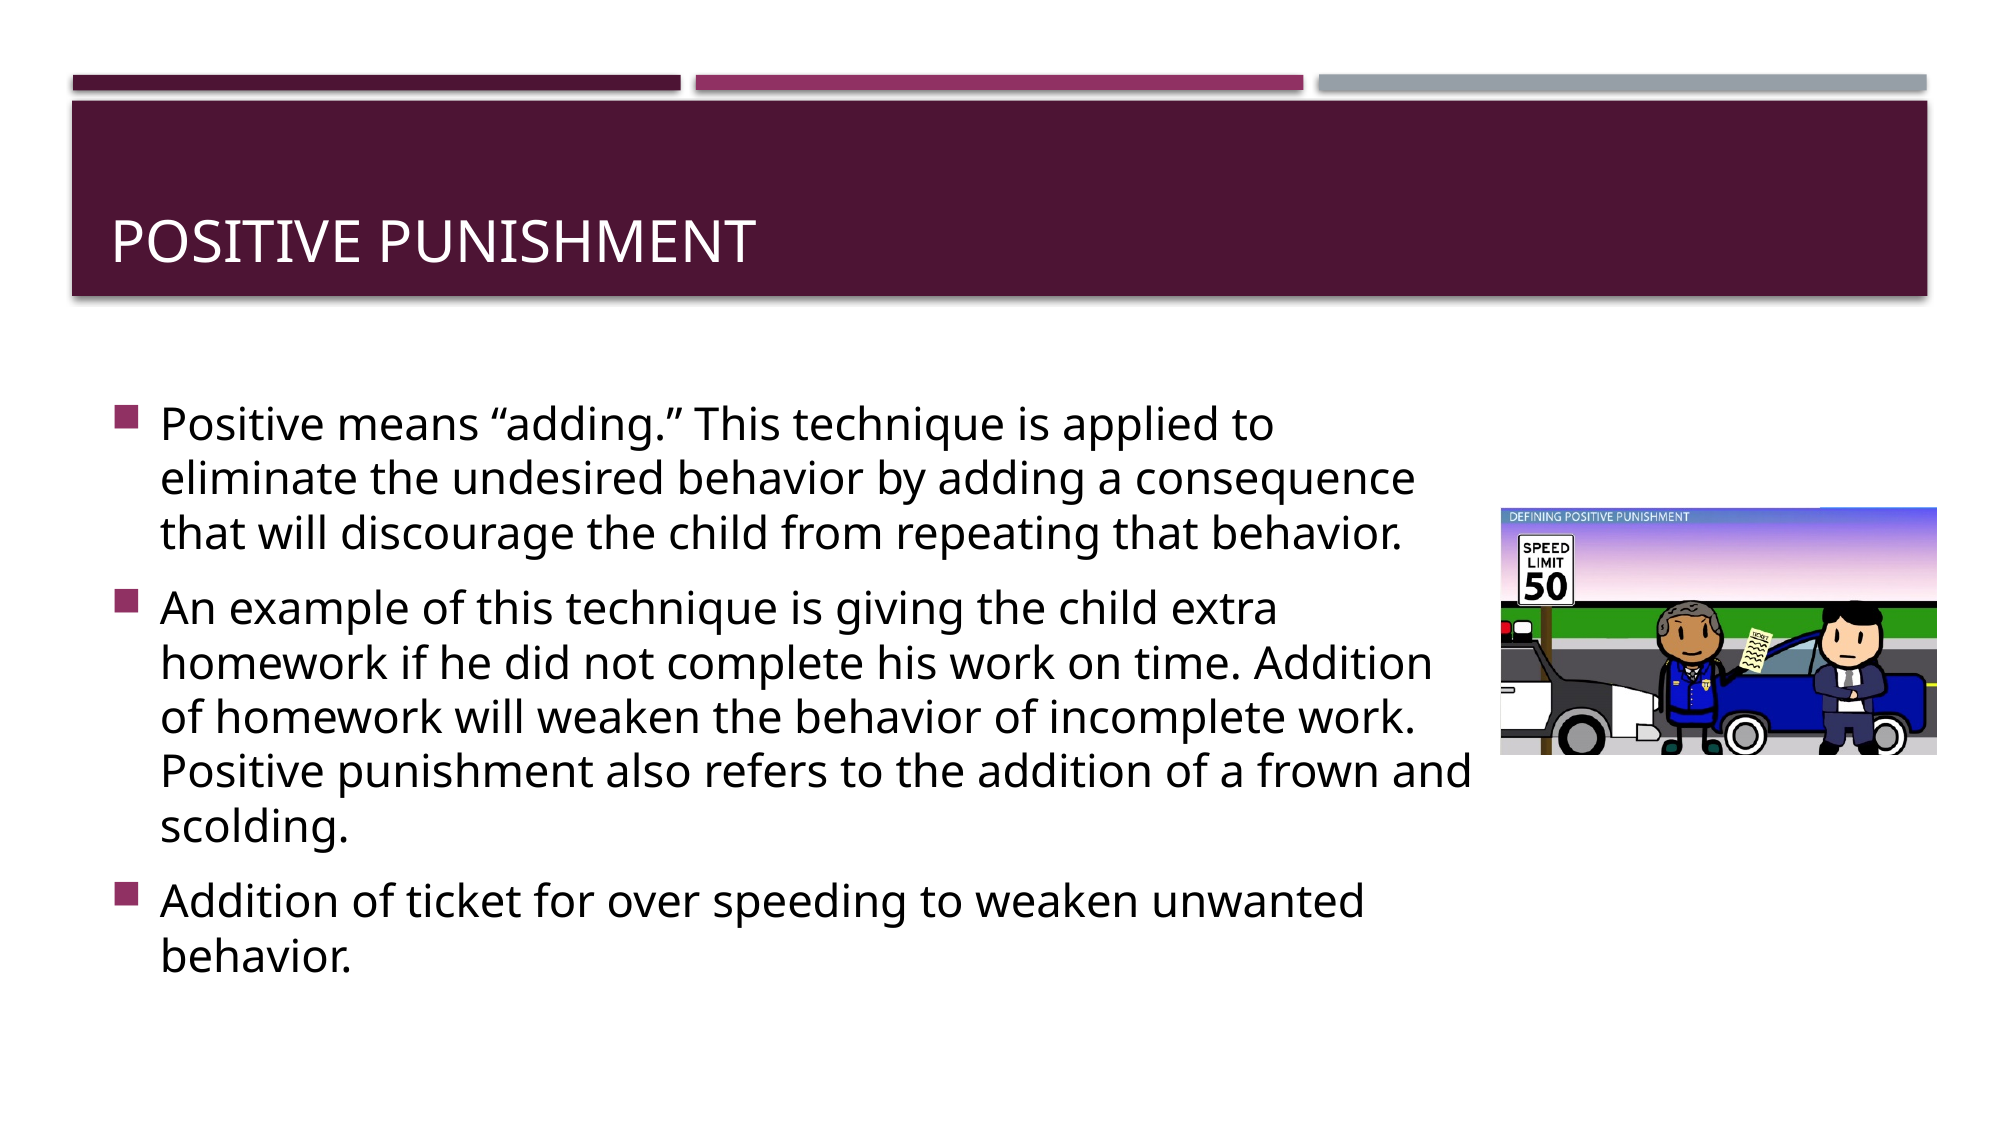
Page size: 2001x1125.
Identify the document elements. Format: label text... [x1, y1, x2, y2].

list Positive means “adding.” This technique is applied to eliminate the undesired behavior by adding a consequence that will discourage the child from repeating that behavior. An example of this technique is giving the child extra homework if he did not complete his work on time. Addition of homework will weaken the behavior of incomplete work. Positive punishment also refers to the addition of a frown and scolding. Addition of ticket for over speeding to weaken unwanted behavior. [95, 387, 1500, 992]
picture [1499, 506, 1938, 755]
title Positive punishment [95, 115, 1905, 282]
